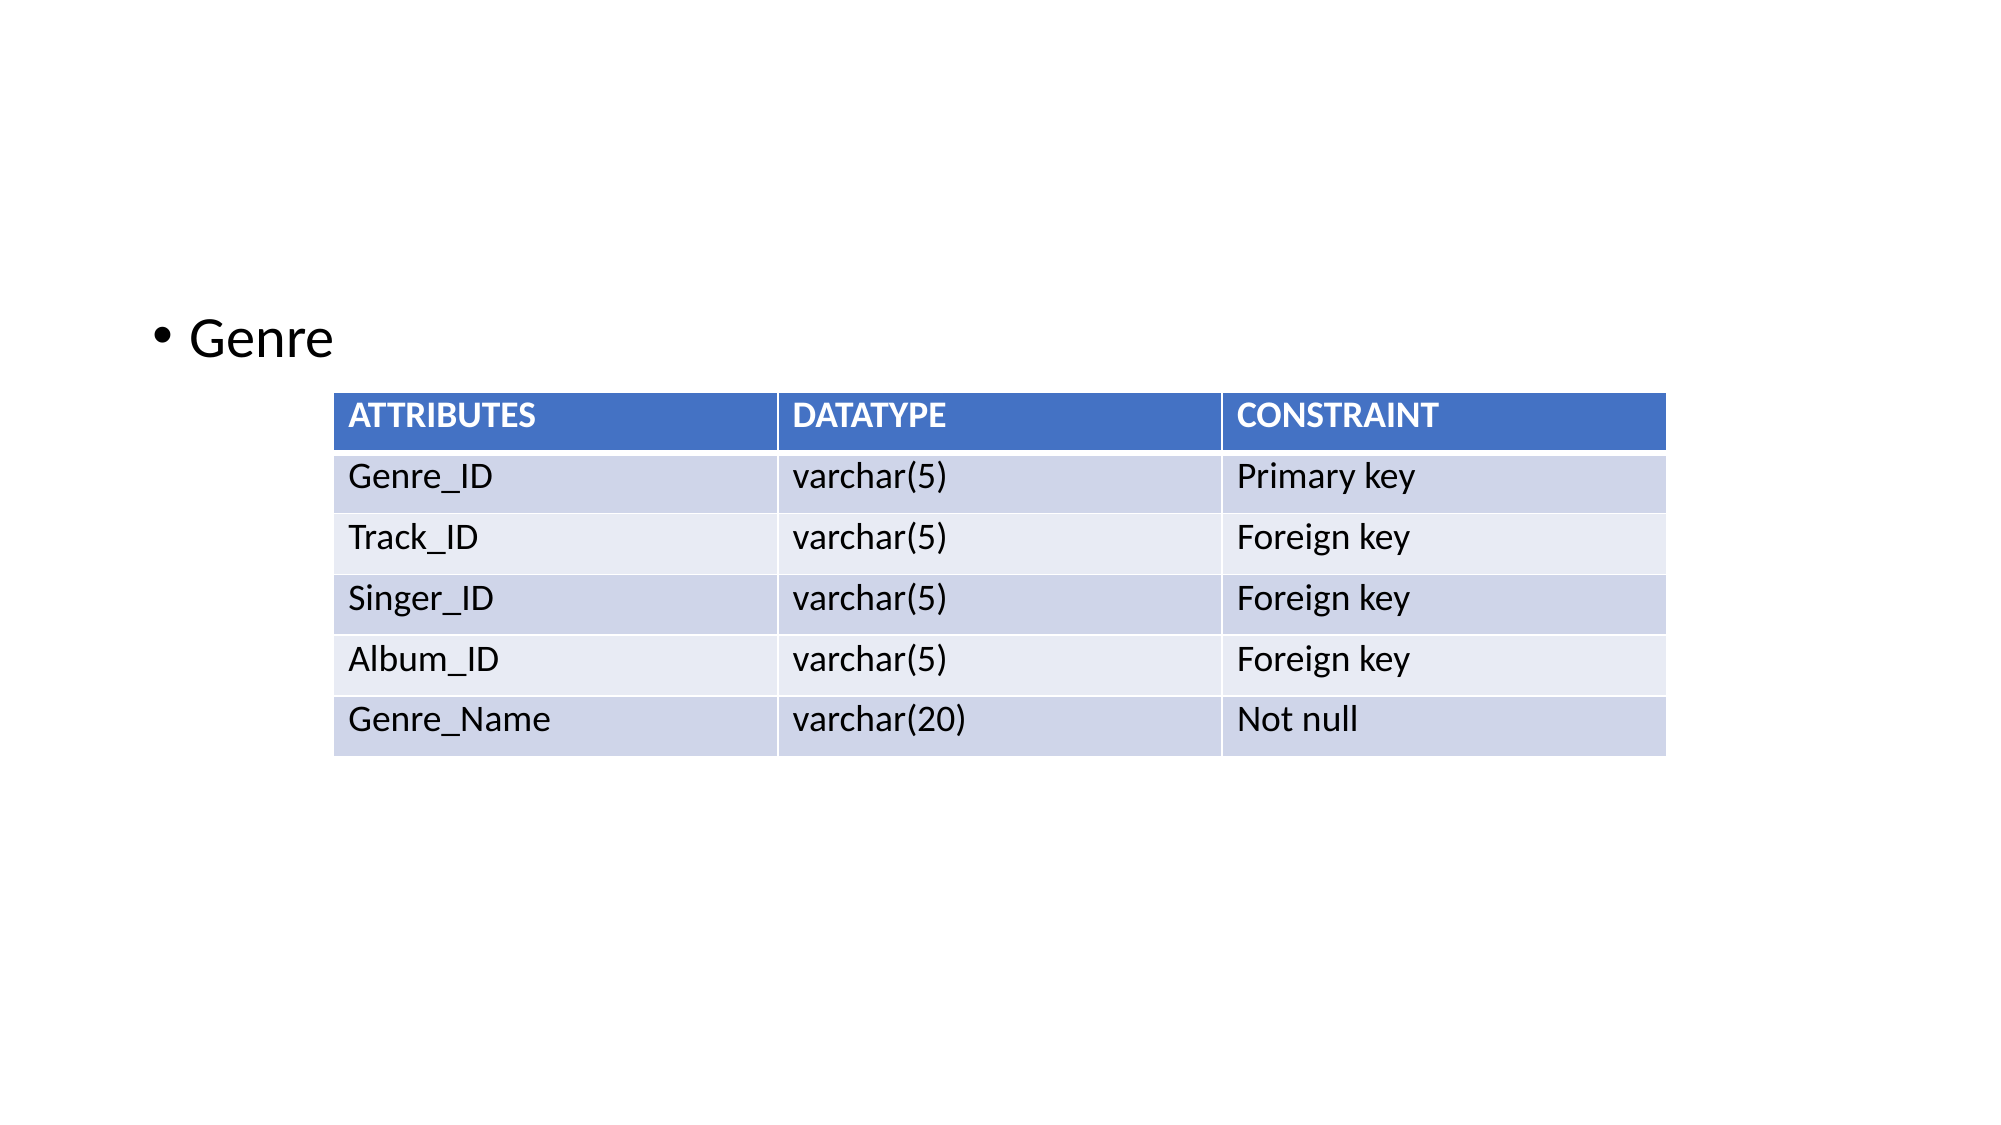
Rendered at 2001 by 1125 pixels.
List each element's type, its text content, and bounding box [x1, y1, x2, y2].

table_header ATTRIBUTES [334, 393, 777, 450]
table_header CONSTRAINT [1223, 393, 1666, 450]
table_cell Foreign key [1223, 575, 1666, 634]
table_cell Singer_ID [334, 575, 777, 634]
table_cell Track_ID [334, 514, 777, 574]
table_cell Genre_Name [334, 697, 777, 756]
table_cell varchar(5) [779, 456, 1221, 513]
table_cell Foreign key [1223, 636, 1666, 695]
list Genre [137, 299, 1863, 1014]
table_cell Genre_ID [334, 456, 777, 513]
table_cell varchar(20) [779, 697, 1221, 756]
table_cell varchar(5) [779, 575, 1221, 634]
table_header DATATYPE [779, 393, 1221, 450]
table_cell varchar(5) [779, 514, 1221, 574]
table_cell Foreign key [1223, 514, 1666, 574]
table_cell Primary key [1223, 456, 1666, 513]
table_cell Not null [1223, 697, 1666, 756]
table_cell varchar(5) [779, 636, 1221, 695]
table_cell Album_ID [334, 636, 777, 695]
